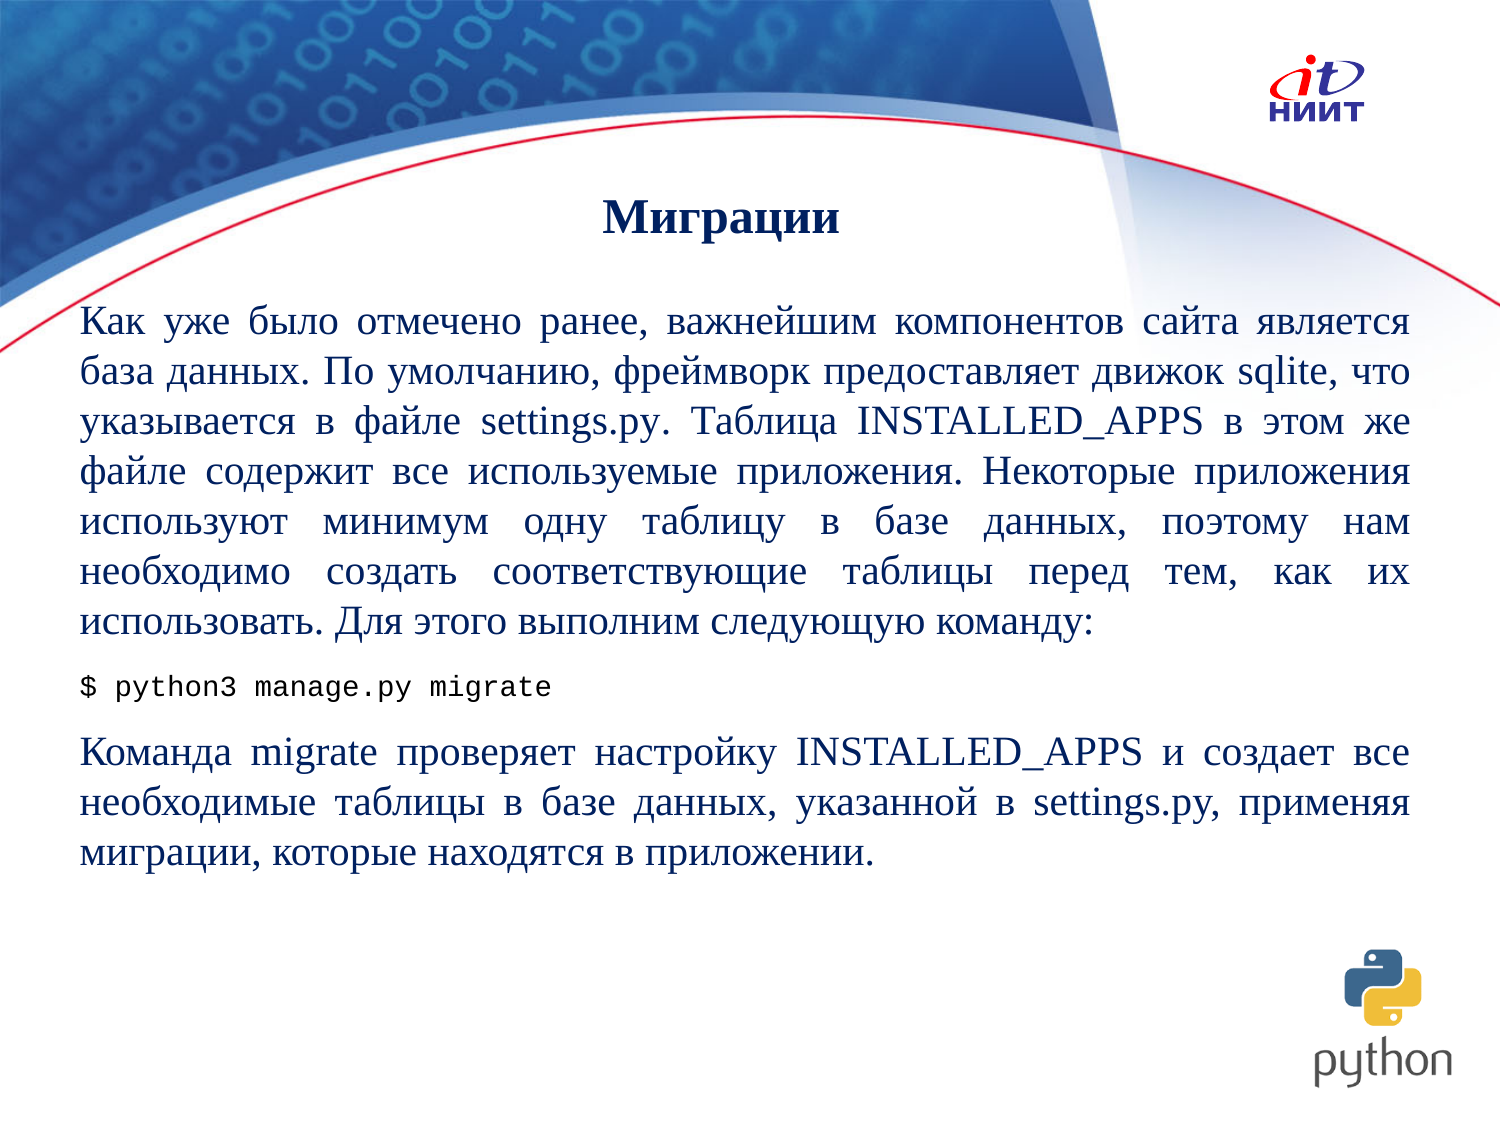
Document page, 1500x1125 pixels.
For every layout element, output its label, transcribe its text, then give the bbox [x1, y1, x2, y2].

text_box Как уже было отмечено ранее, важнейшим компонентов сайта является база данных. По умолчанию, фреймворк предоставляет движок sqlite, что указывается в файле settings.py. Таблица INSTALLED_APPS в этом же файле содержит все используемые приложения. Некоторые приложения используют минимум одну таблицу в базе данных, поэтому нам необходимо создать соответствующие таблицы перед тем, как их использовать. Для этого выполним следующую команду: [64, 285, 1426, 651]
text_box Команда migrate проверяет настройку INSTALLED_APPS и создает все необходимые таблицы в базе данных, указанной в settings.py, применяя миграции, которые находятся в приложении. [64, 716, 1426, 881]
text_box $ python3 manage.py migrate [64, 659, 1426, 710]
picture [0, 0, 1500, 1125]
title Миграции [277, 172, 1165, 255]
